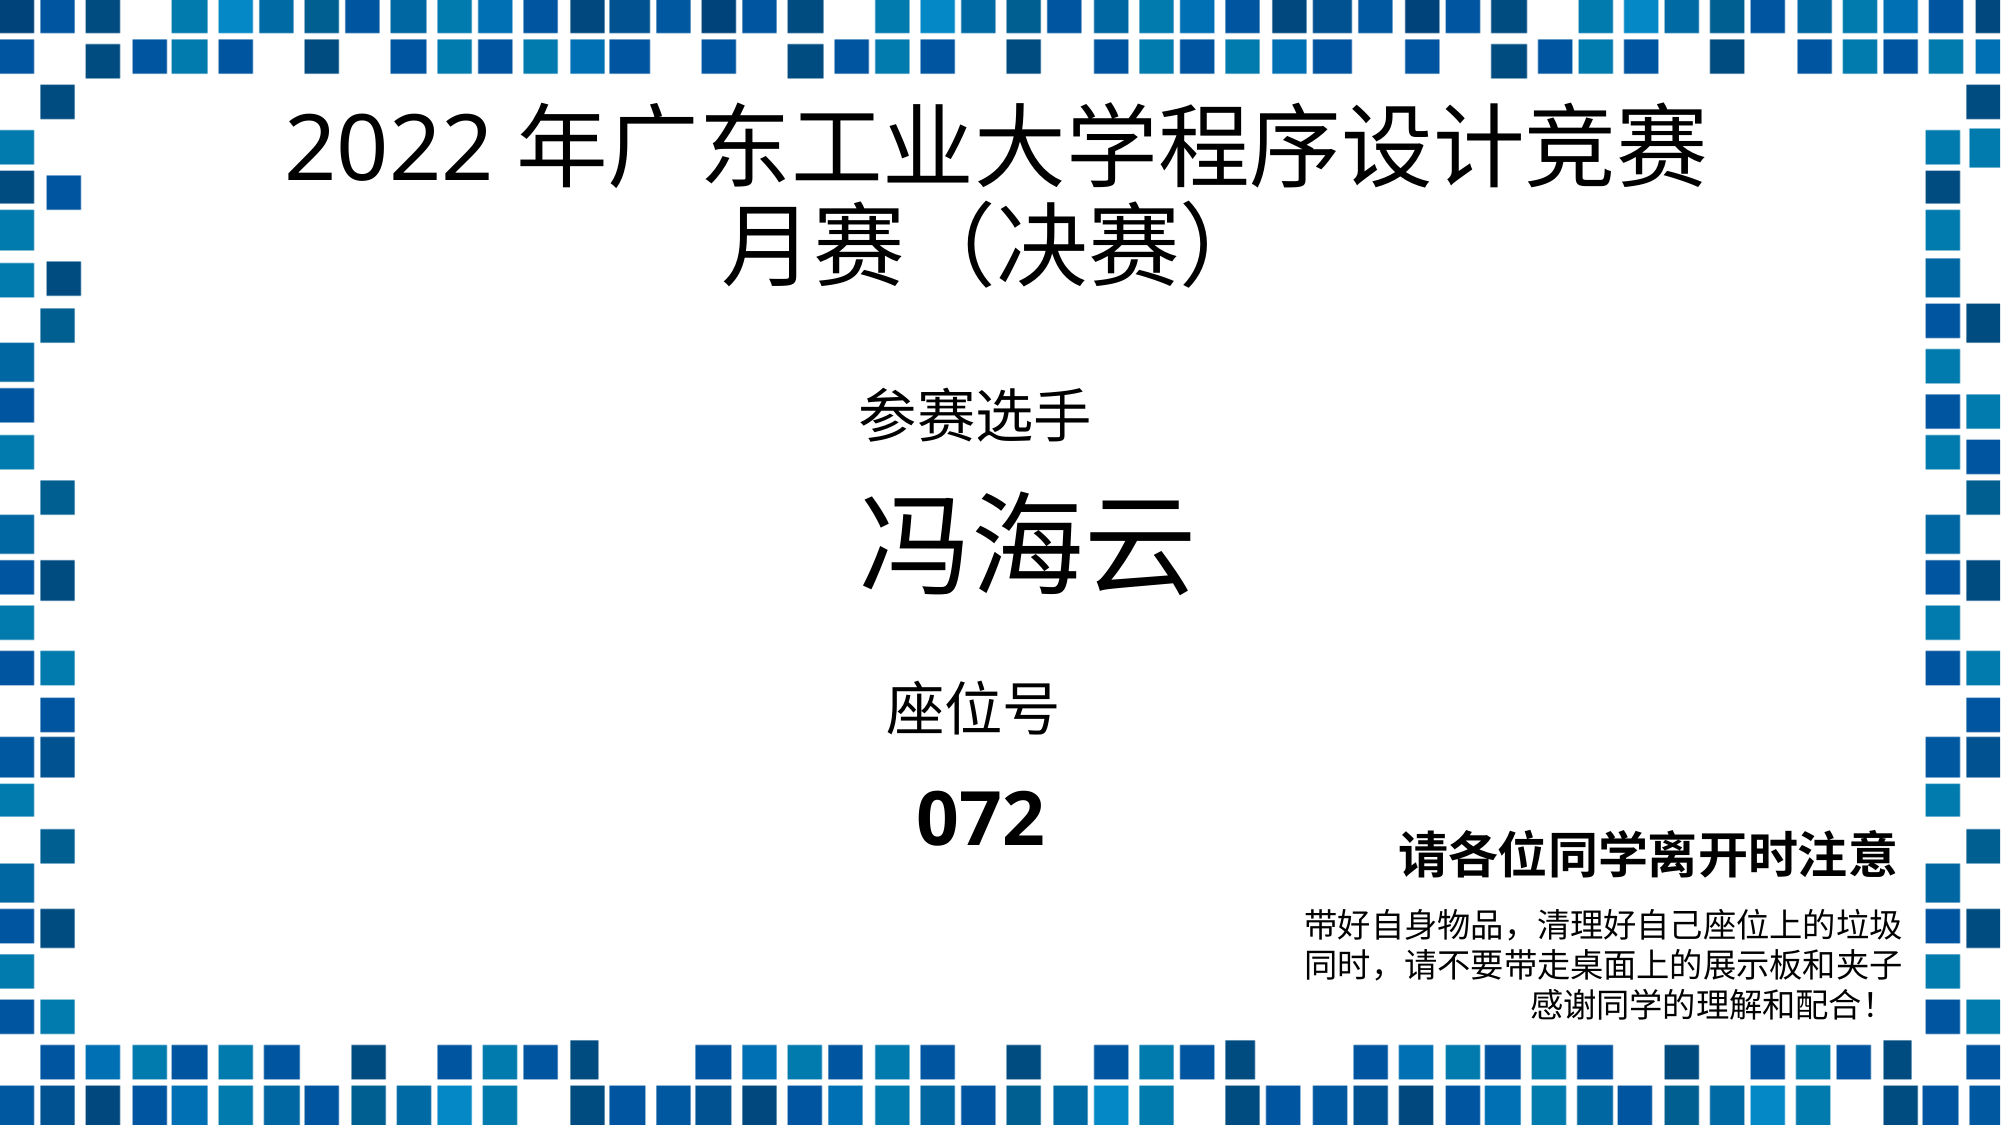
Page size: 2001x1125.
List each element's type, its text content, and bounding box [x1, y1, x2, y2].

text_box 座位号 [871, 664, 1207, 750]
text_box 冯海云 [844, 467, 1431, 617]
text_box 请各位同学离开时注意 [1383, 816, 1914, 891]
picture [0, 0, 2001, 1125]
text_box 带好自身物品，清理好自己座位上的垃圾 同时，请不要带走桌面上的展示板和夹子 感谢同学的理解和配合！ [1289, 896, 2000, 1032]
text_box 参赛选手 [844, 371, 1262, 457]
text_box 072 [901, 763, 1061, 869]
title 2022年广东工业大学程序设计竞赛月赛（决赛） [246, 65, 1747, 458]
